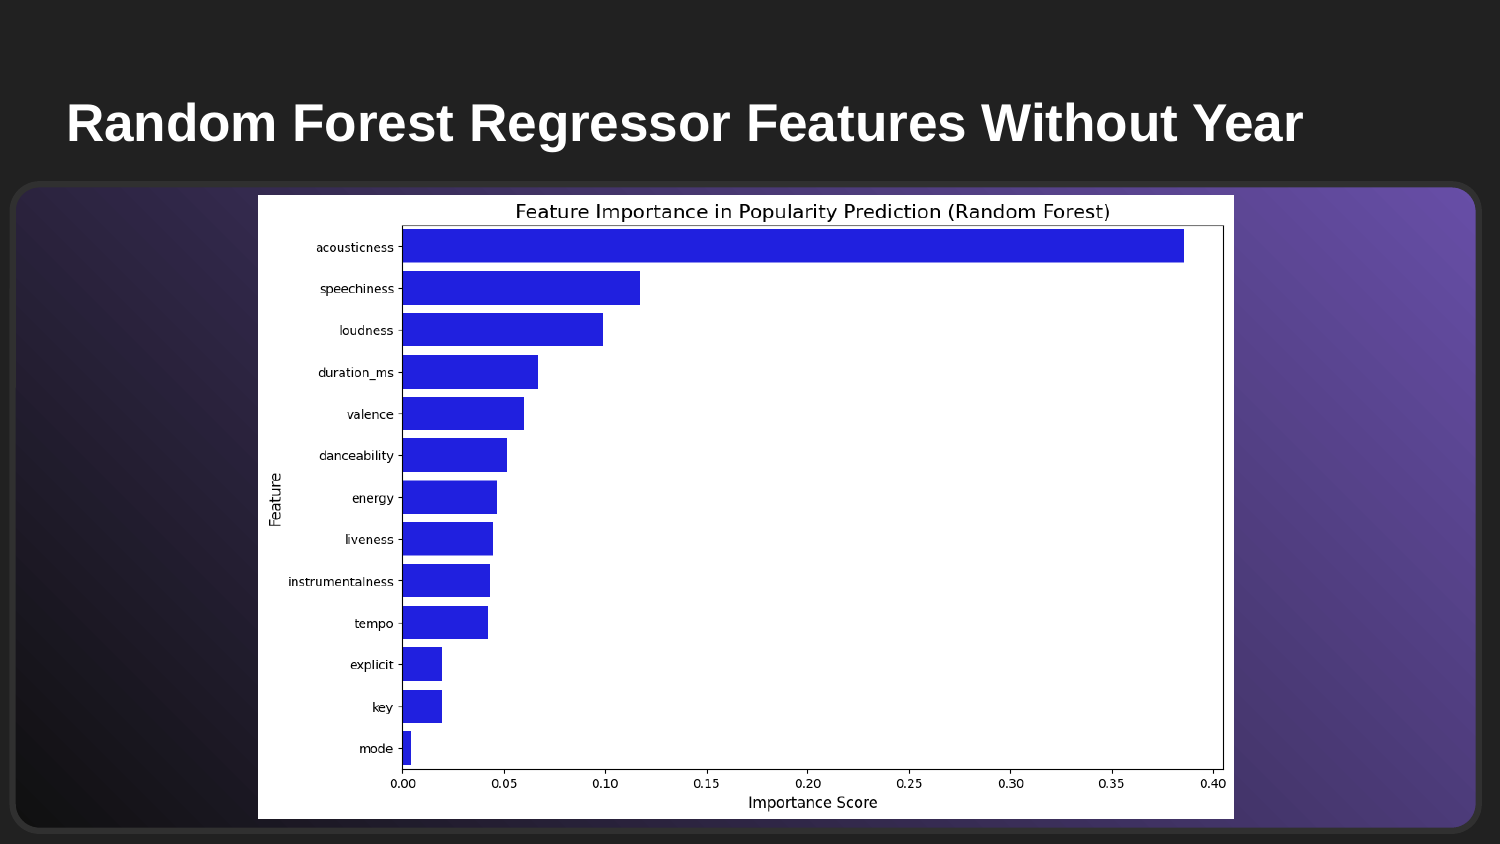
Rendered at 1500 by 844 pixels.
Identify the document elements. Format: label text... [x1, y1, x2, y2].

text_box [12, 184, 1479, 831]
title Random Forest Regressor Features Without Year [51, 72, 1449, 167]
picture [258, 195, 1234, 820]
text_box [1234, 195, 1465, 819]
